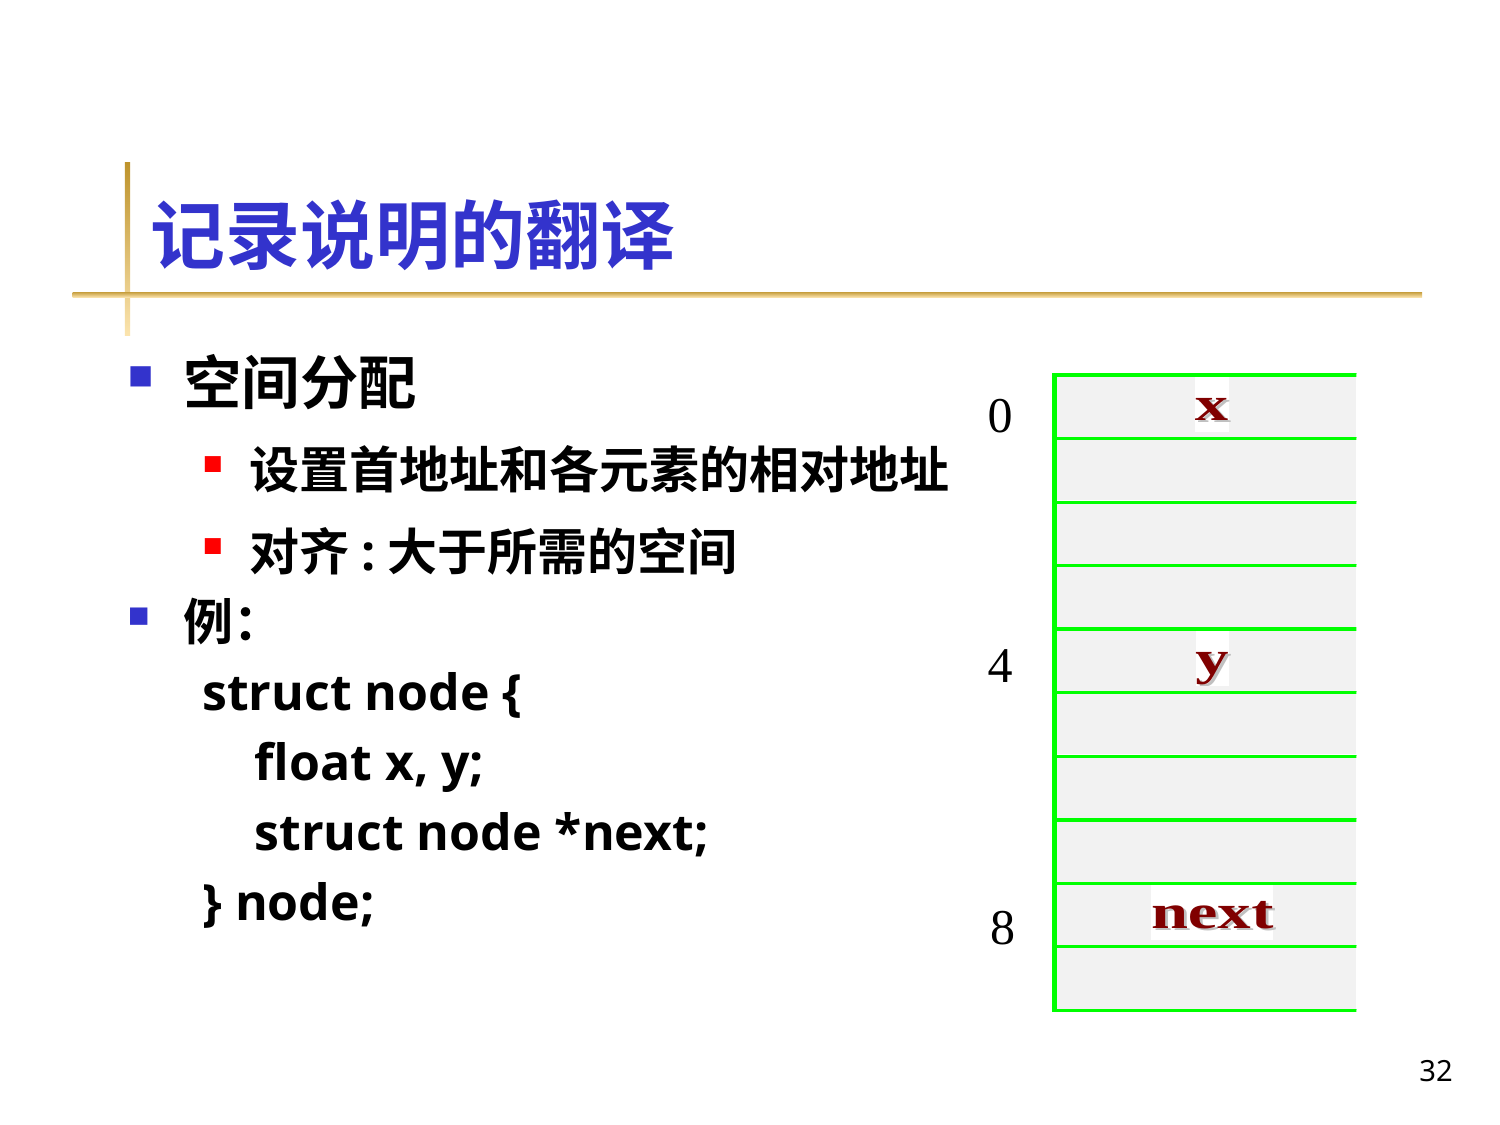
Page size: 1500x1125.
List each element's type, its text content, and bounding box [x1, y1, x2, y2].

text_box 4 [972, 624, 1028, 700]
slide_number 32 [1154, 1023, 1468, 1100]
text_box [1037, 373, 1357, 1060]
title 记录说明的翻译 [135, 160, 911, 286]
text_box 0 [972, 374, 1028, 450]
text_box 8 [975, 887, 1030, 963]
list 空间分配 设置首地址和各元素的相对地址 对齐:大于所需的空间 例： struct node { float x, y; struct node *next; } node; [112, 324, 999, 1047]
